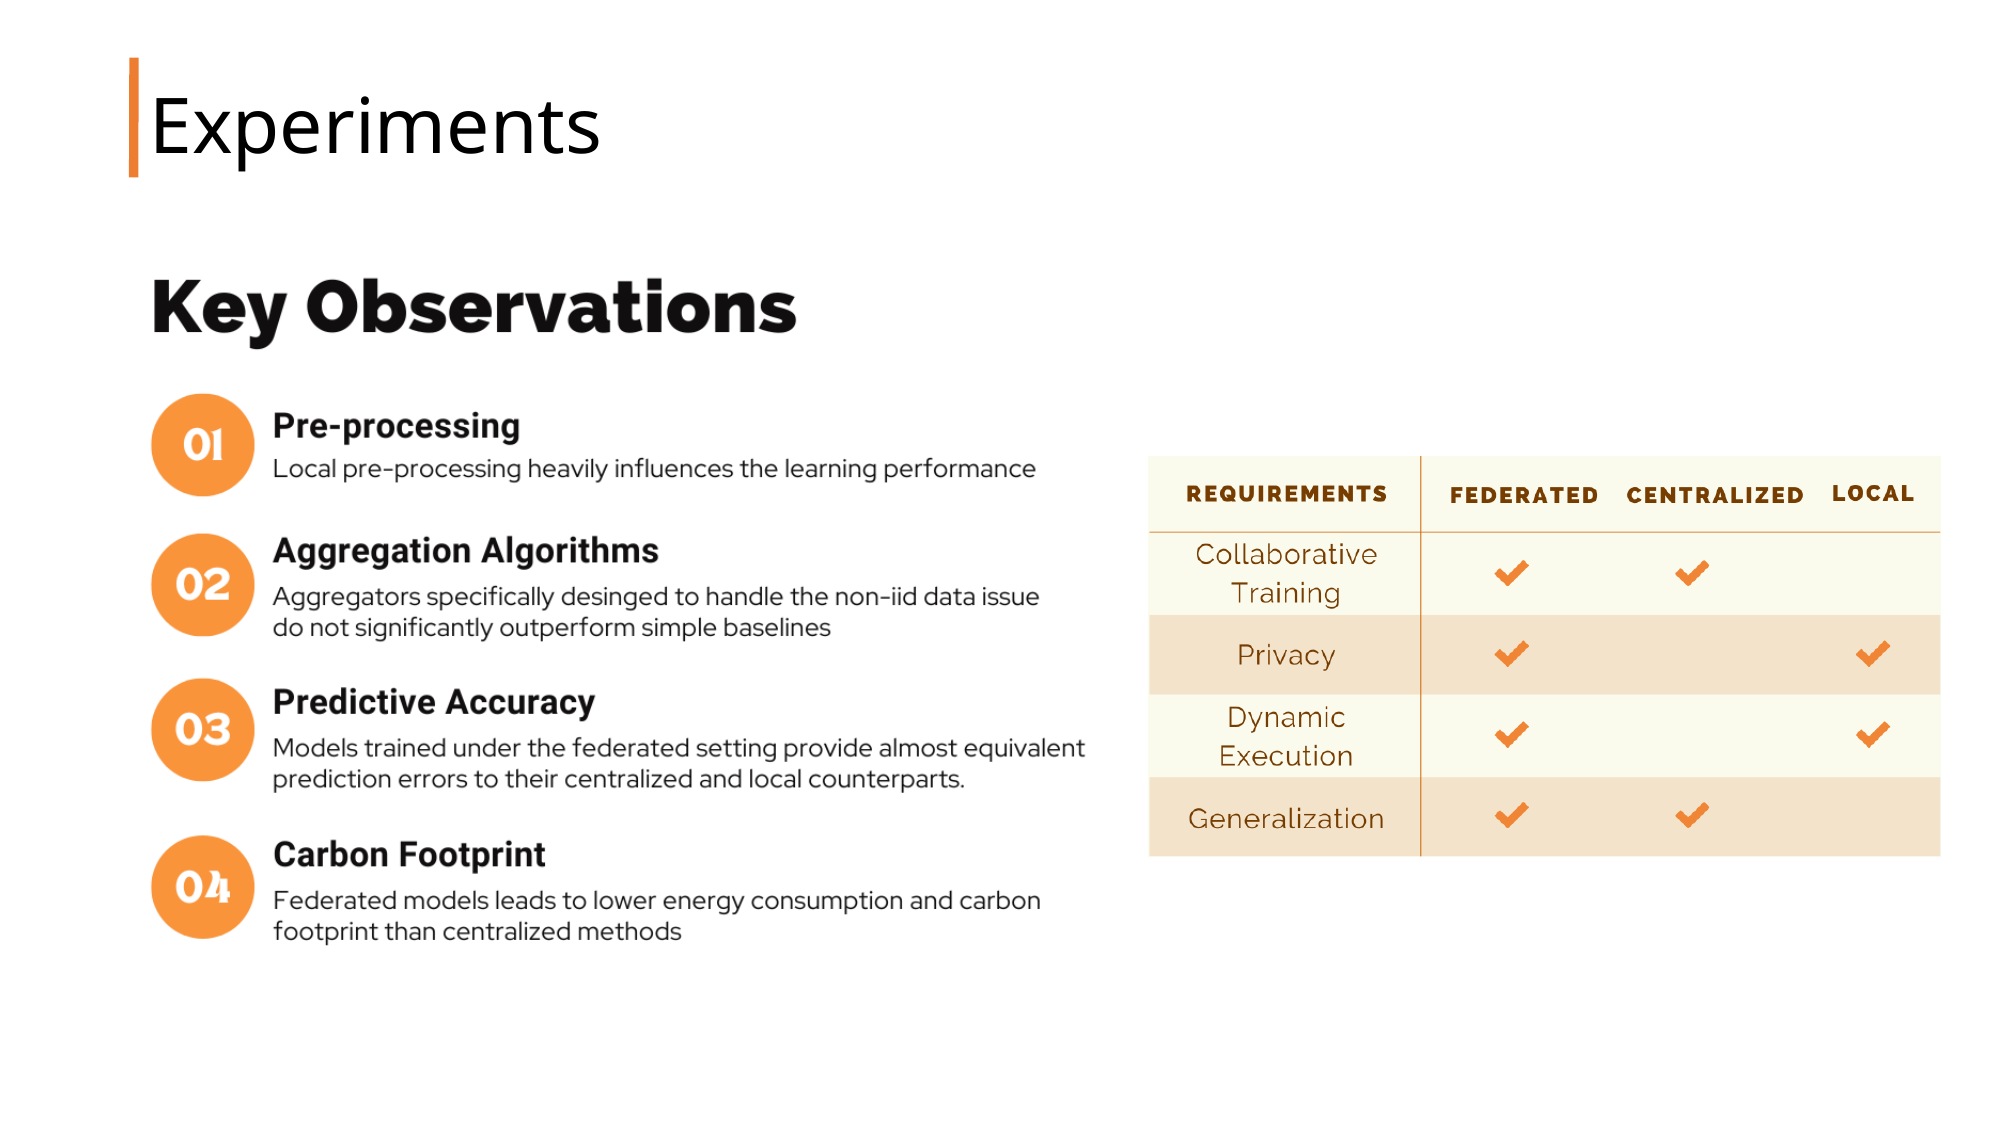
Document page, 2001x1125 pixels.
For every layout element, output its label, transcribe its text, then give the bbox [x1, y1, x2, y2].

picture [106, 186, 1941, 1005]
text_box Experiments [139, 57, 621, 178]
